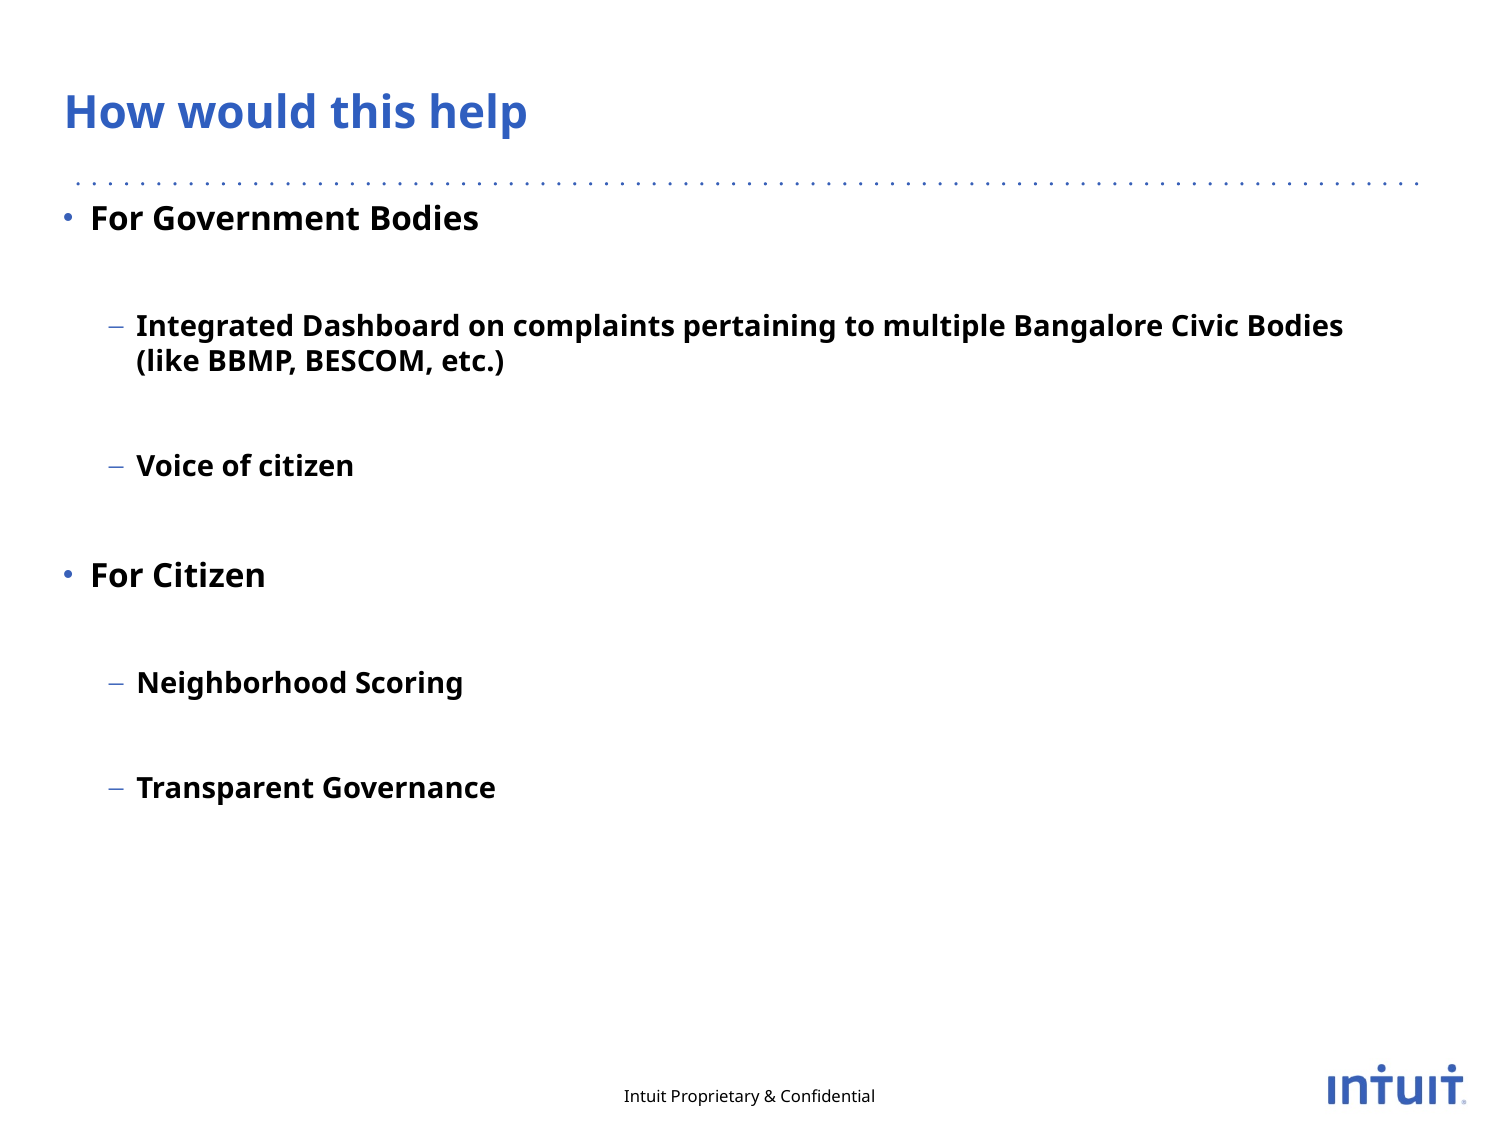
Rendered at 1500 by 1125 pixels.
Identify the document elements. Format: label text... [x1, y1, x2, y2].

list For Government Bodies Integrated Dashboard on complaints pertaining to multiple Bangalore Civic Bodies (like BBMP, BESCOM, etc.) Voice of citizen For Citizen Neighborhood Scoring Transparent Governance [62, 189, 1412, 1069]
title How would this help [63, 74, 1414, 138]
picture [1314, 1058, 1477, 1118]
